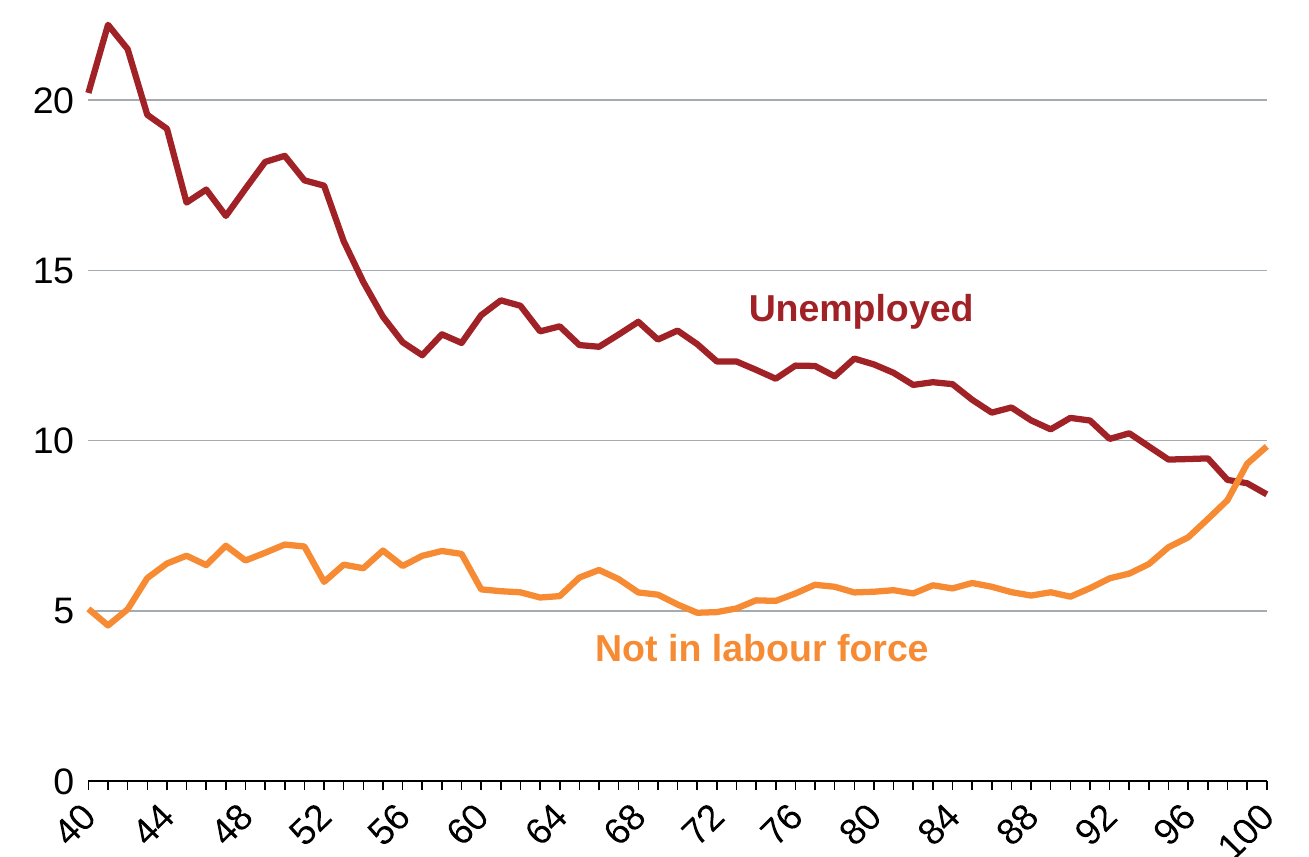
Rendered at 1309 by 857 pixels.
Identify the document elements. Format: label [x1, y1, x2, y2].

chart [0, 0, 1309, 857]
